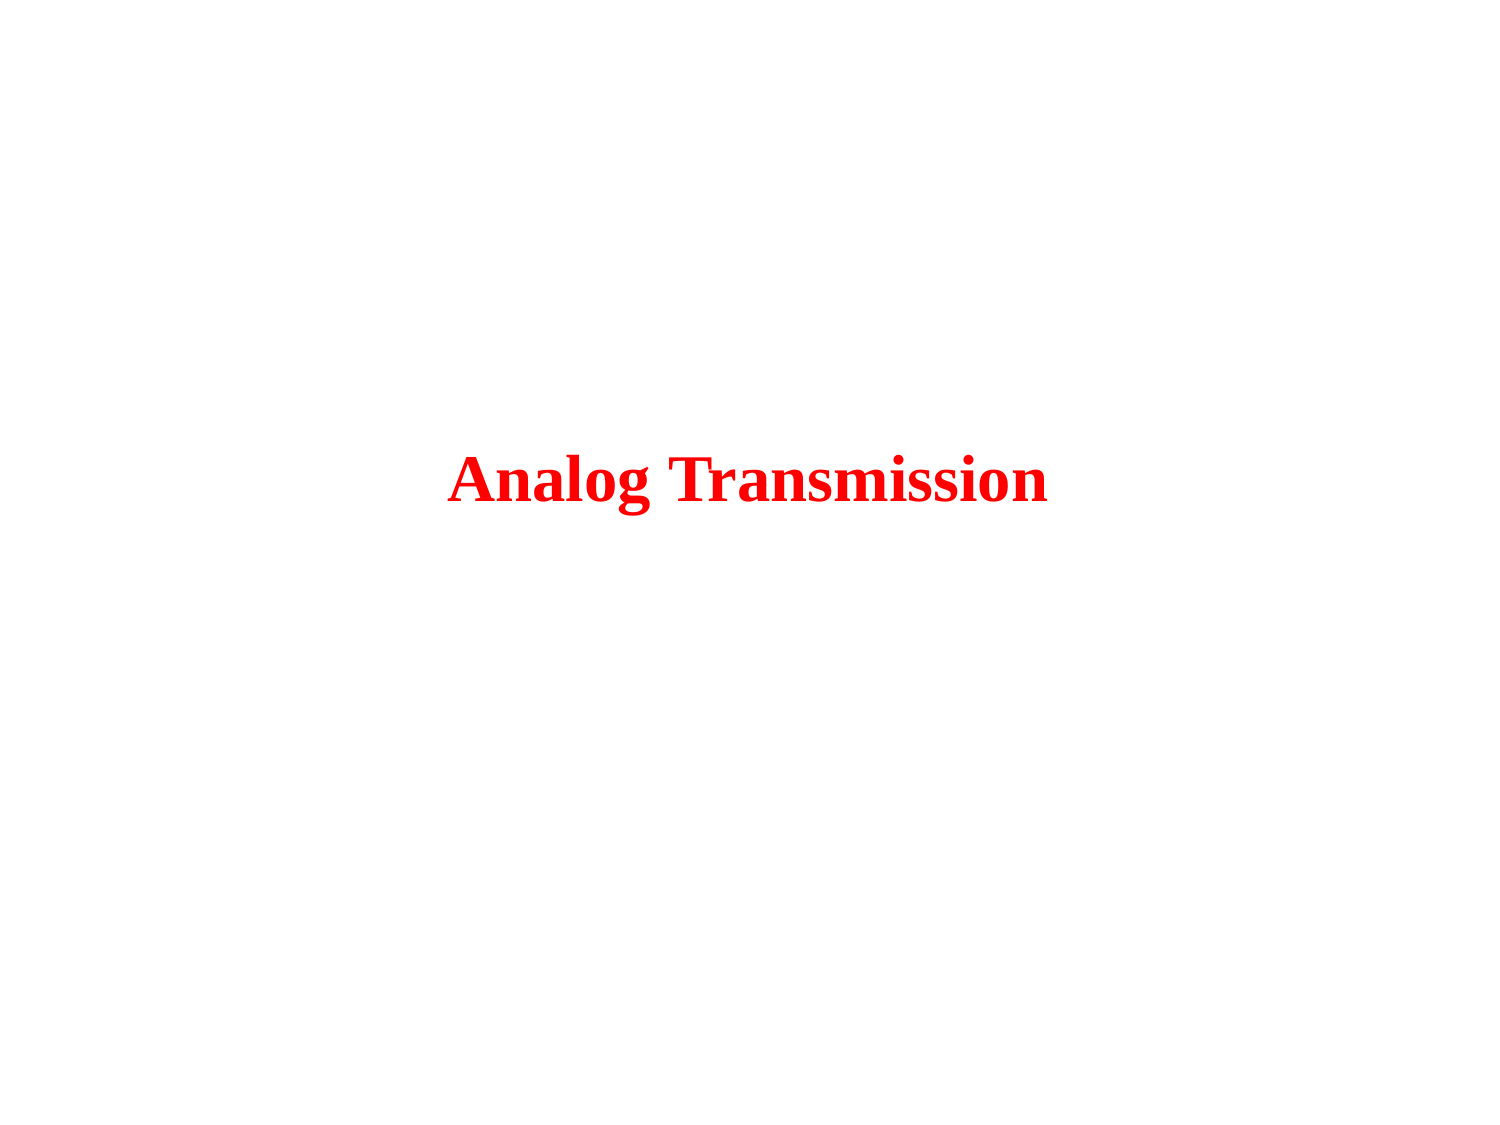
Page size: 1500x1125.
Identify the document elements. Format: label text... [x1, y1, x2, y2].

title Analog Transmission [444, 432, 1055, 623]
